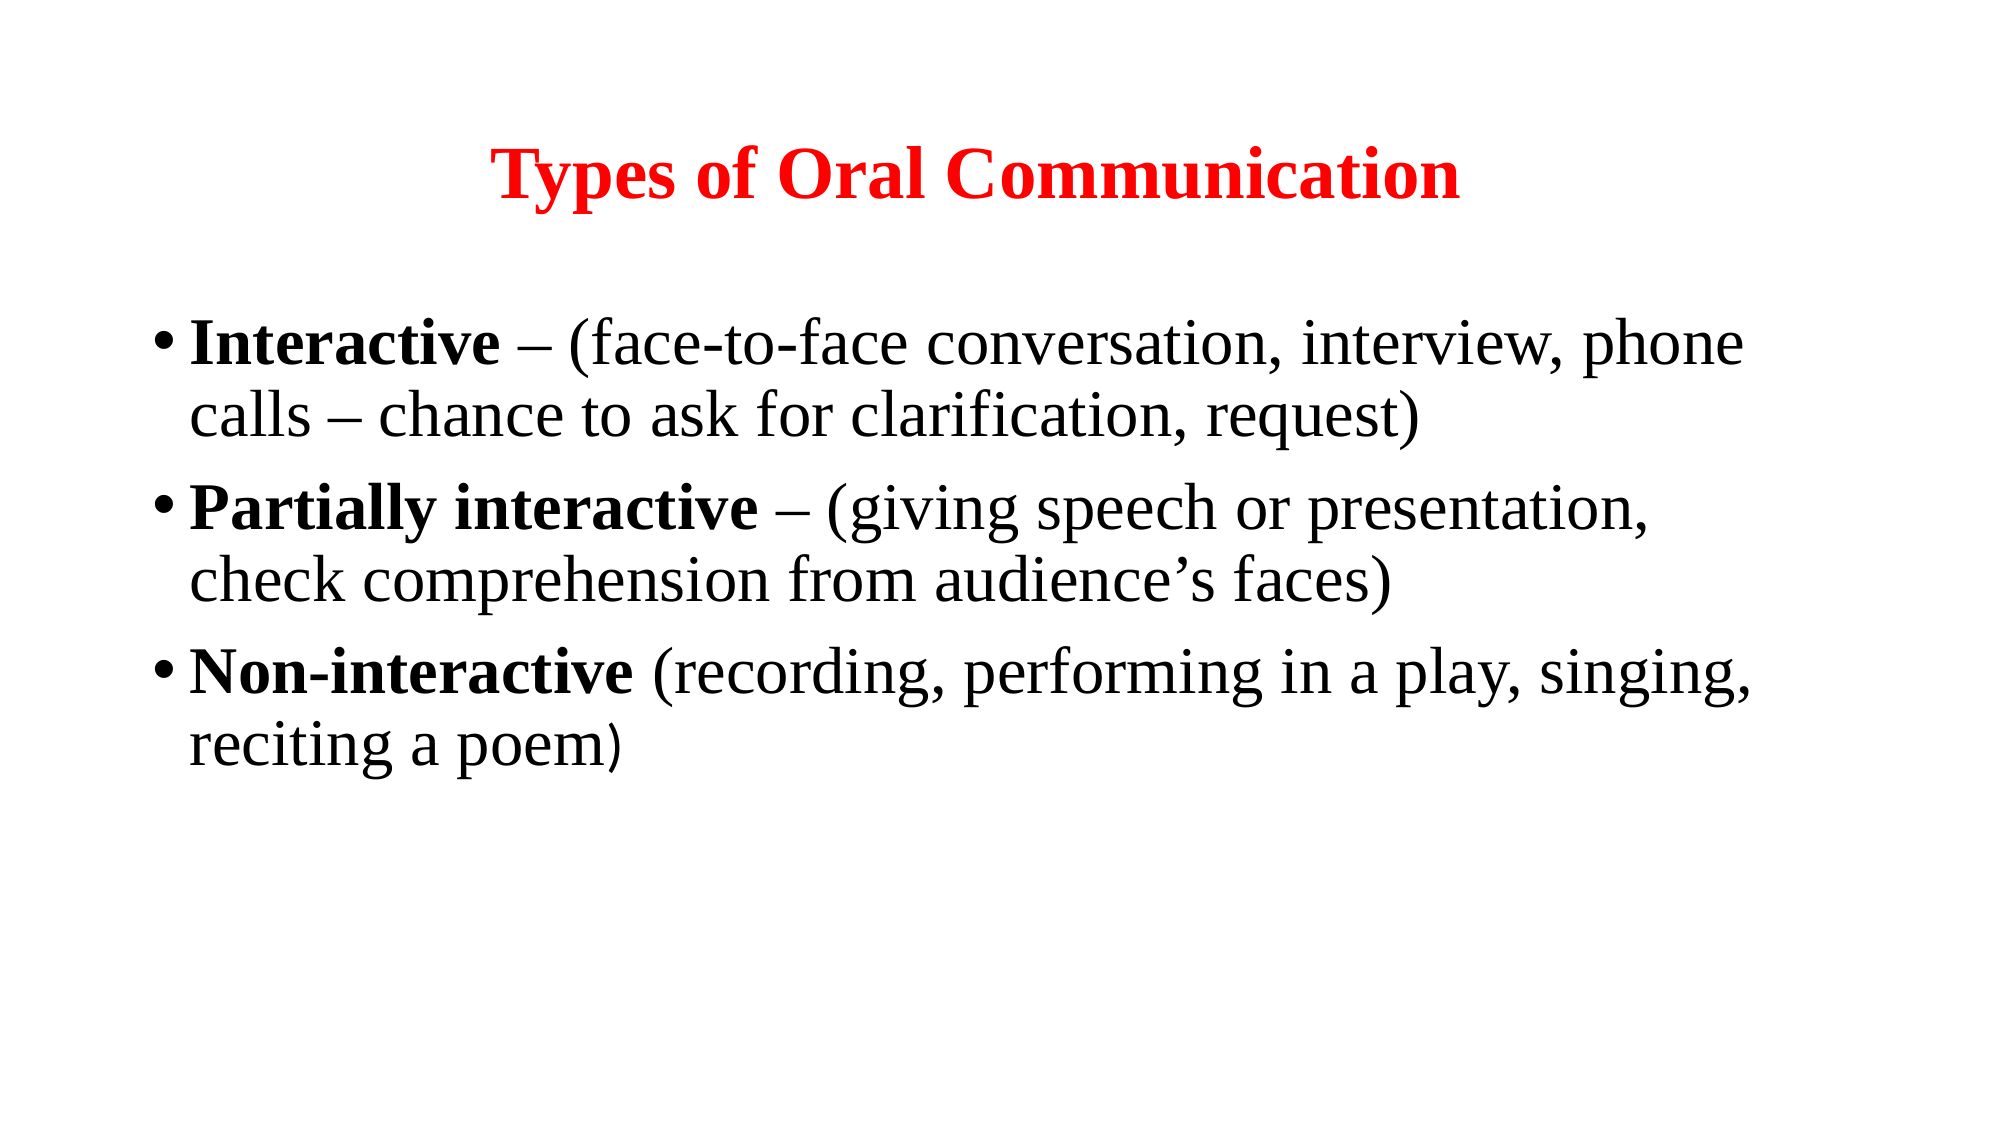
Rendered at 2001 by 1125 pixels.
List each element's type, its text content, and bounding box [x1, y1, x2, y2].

title Types of Oral Communication [137, 59, 1863, 278]
list Interactive – (face-to-face conversation, interview, phone calls – chance to ask for clarification, request) Partially interactive – (giving speech or presentation, check comprehension from audience’s faces) Non-interactive (recording, performing in a play, singing, reciting a poem) [137, 299, 1863, 1014]
